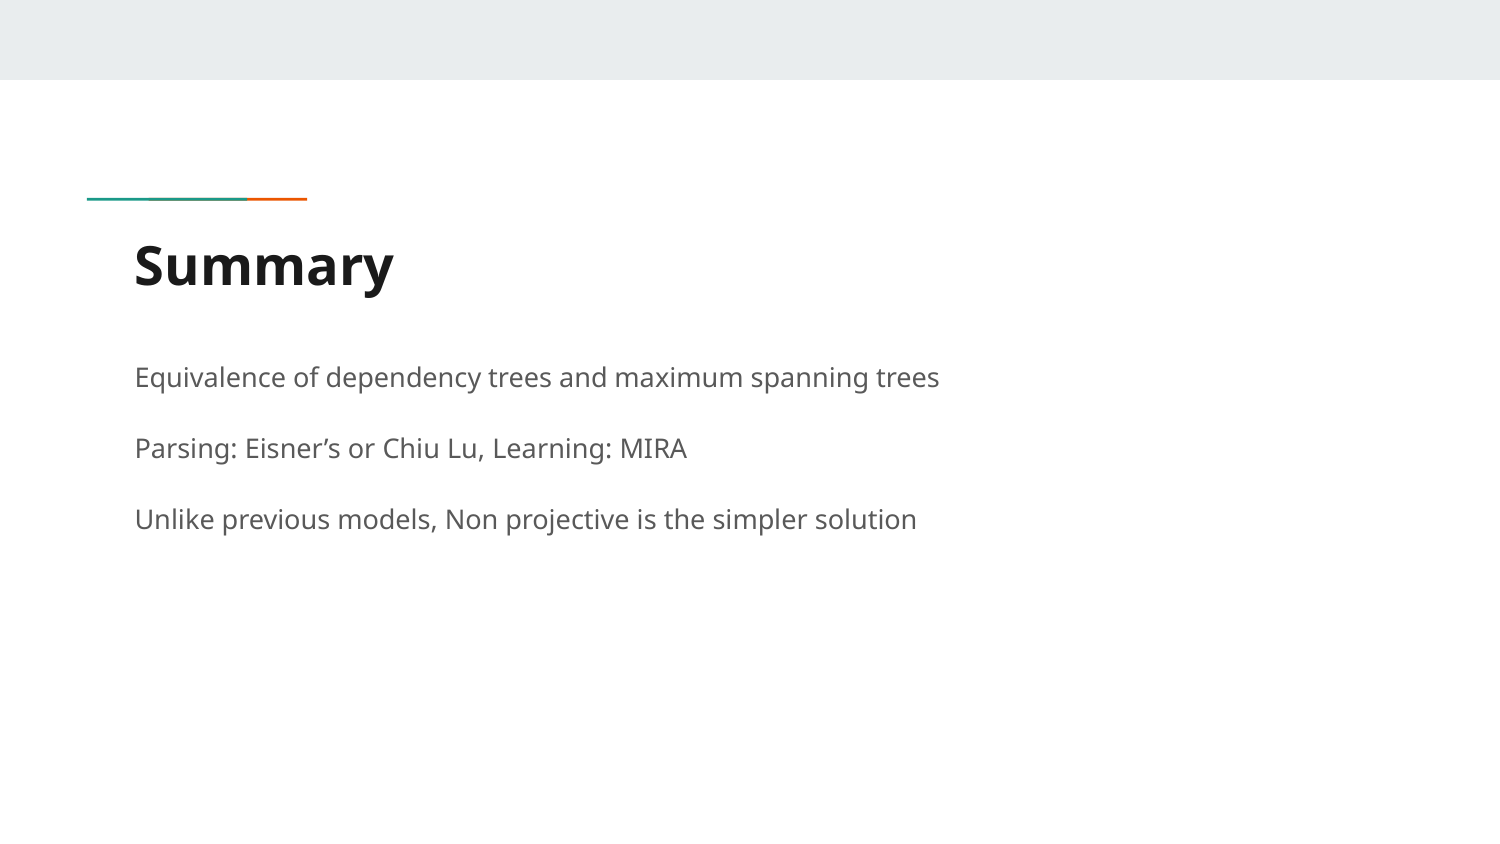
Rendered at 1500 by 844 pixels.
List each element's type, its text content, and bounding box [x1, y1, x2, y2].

list Equivalence of dependency trees and maximum spanning trees Parsing: Eisner’s or Chiu Lu, Learning: MIRA Unlike previous models, Non projective is the simpler solution [119, 341, 1381, 712]
title Summary [119, 216, 1381, 305]
